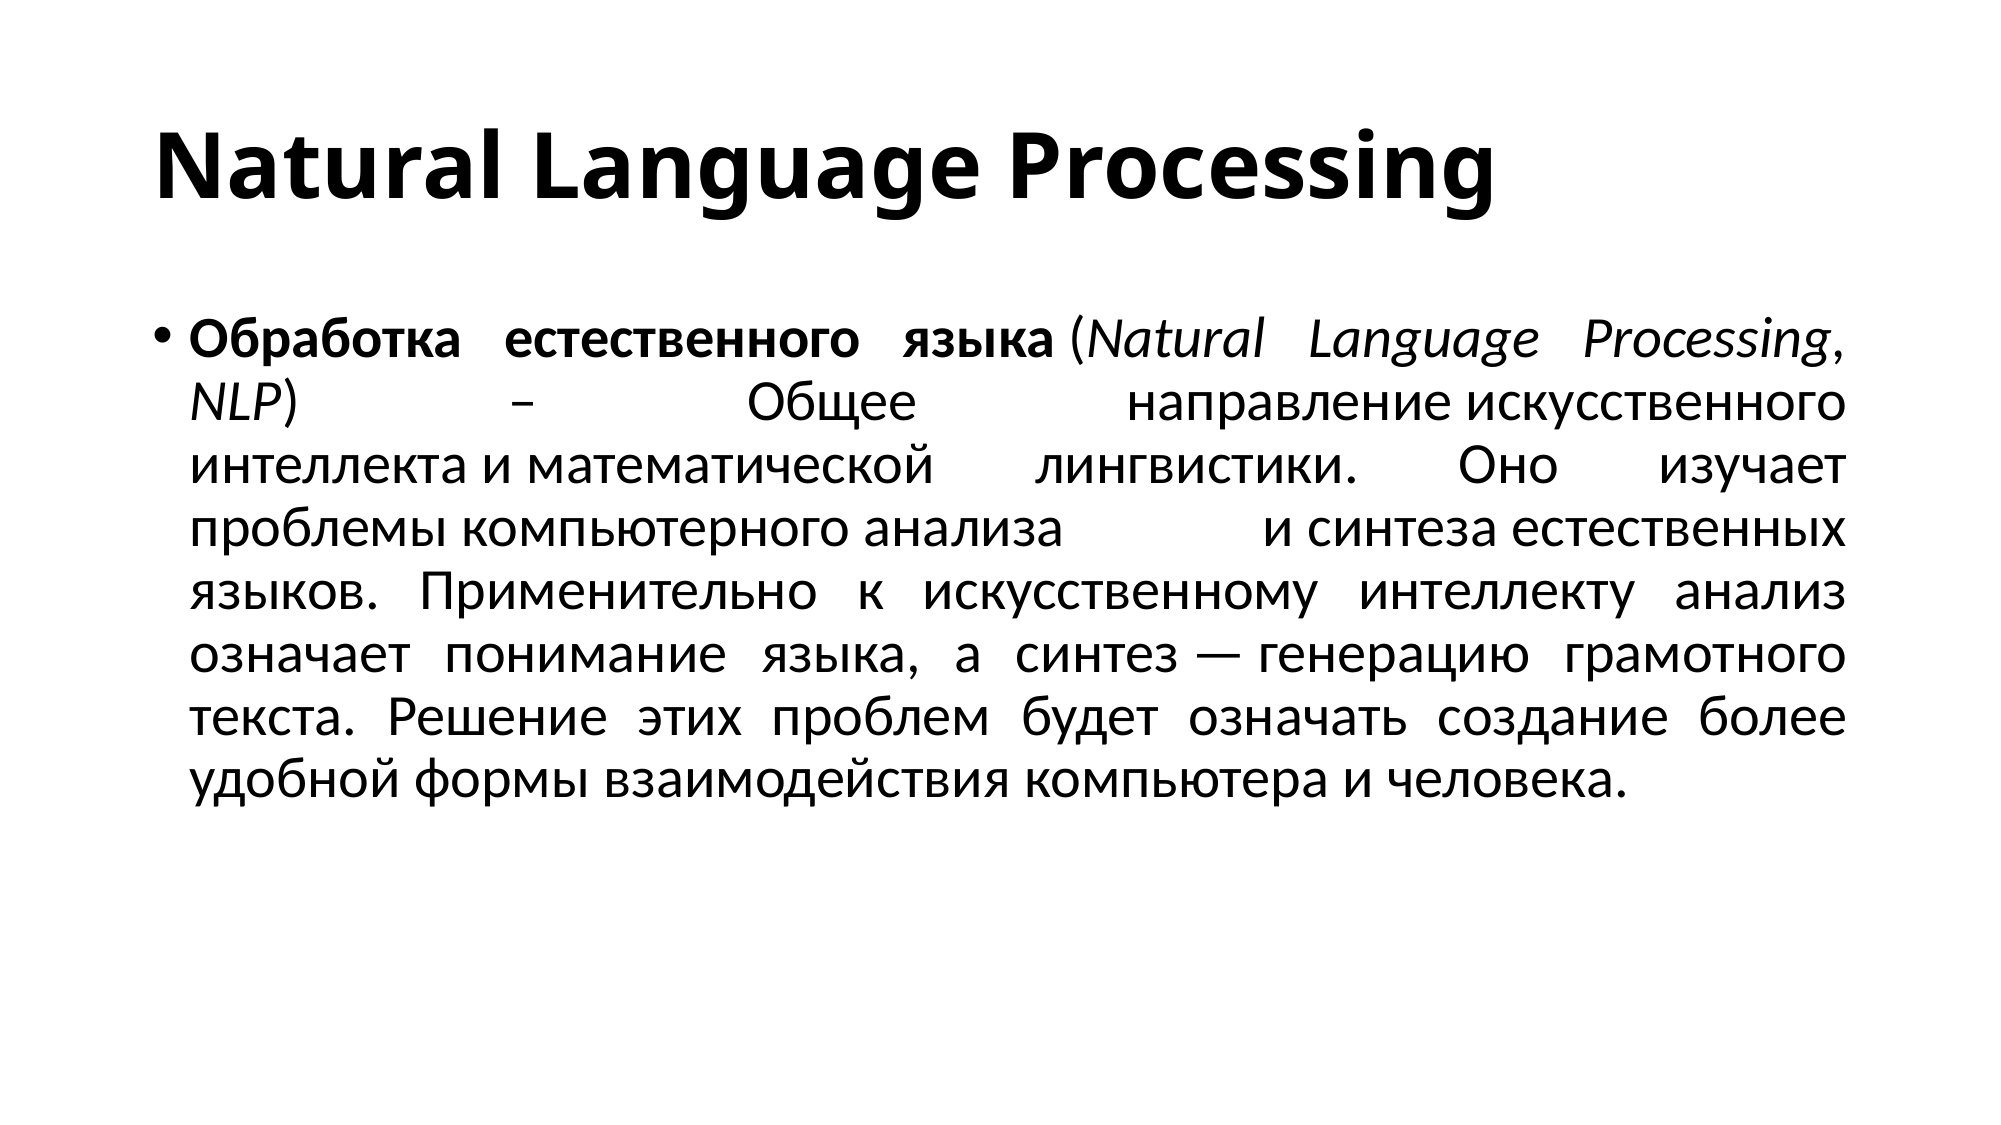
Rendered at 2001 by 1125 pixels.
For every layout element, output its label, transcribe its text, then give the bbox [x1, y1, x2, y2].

list Обработка естественного языка (Natural Language Processing, NLP) – Общее направление искусственного интеллекта и математической лингвистики. Оно изучает проблемы компьютерного анализа и синтеза естественных языков. Применительно к искусственному интеллекту анализ означает понимание языка, а синтез — генерацию грамотного текста. Решение этих проблем будет означать создание более удобной формы взаимодействия компьютера и человека. [137, 299, 1863, 1014]
title Natural Language Processing [137, 59, 1863, 278]
